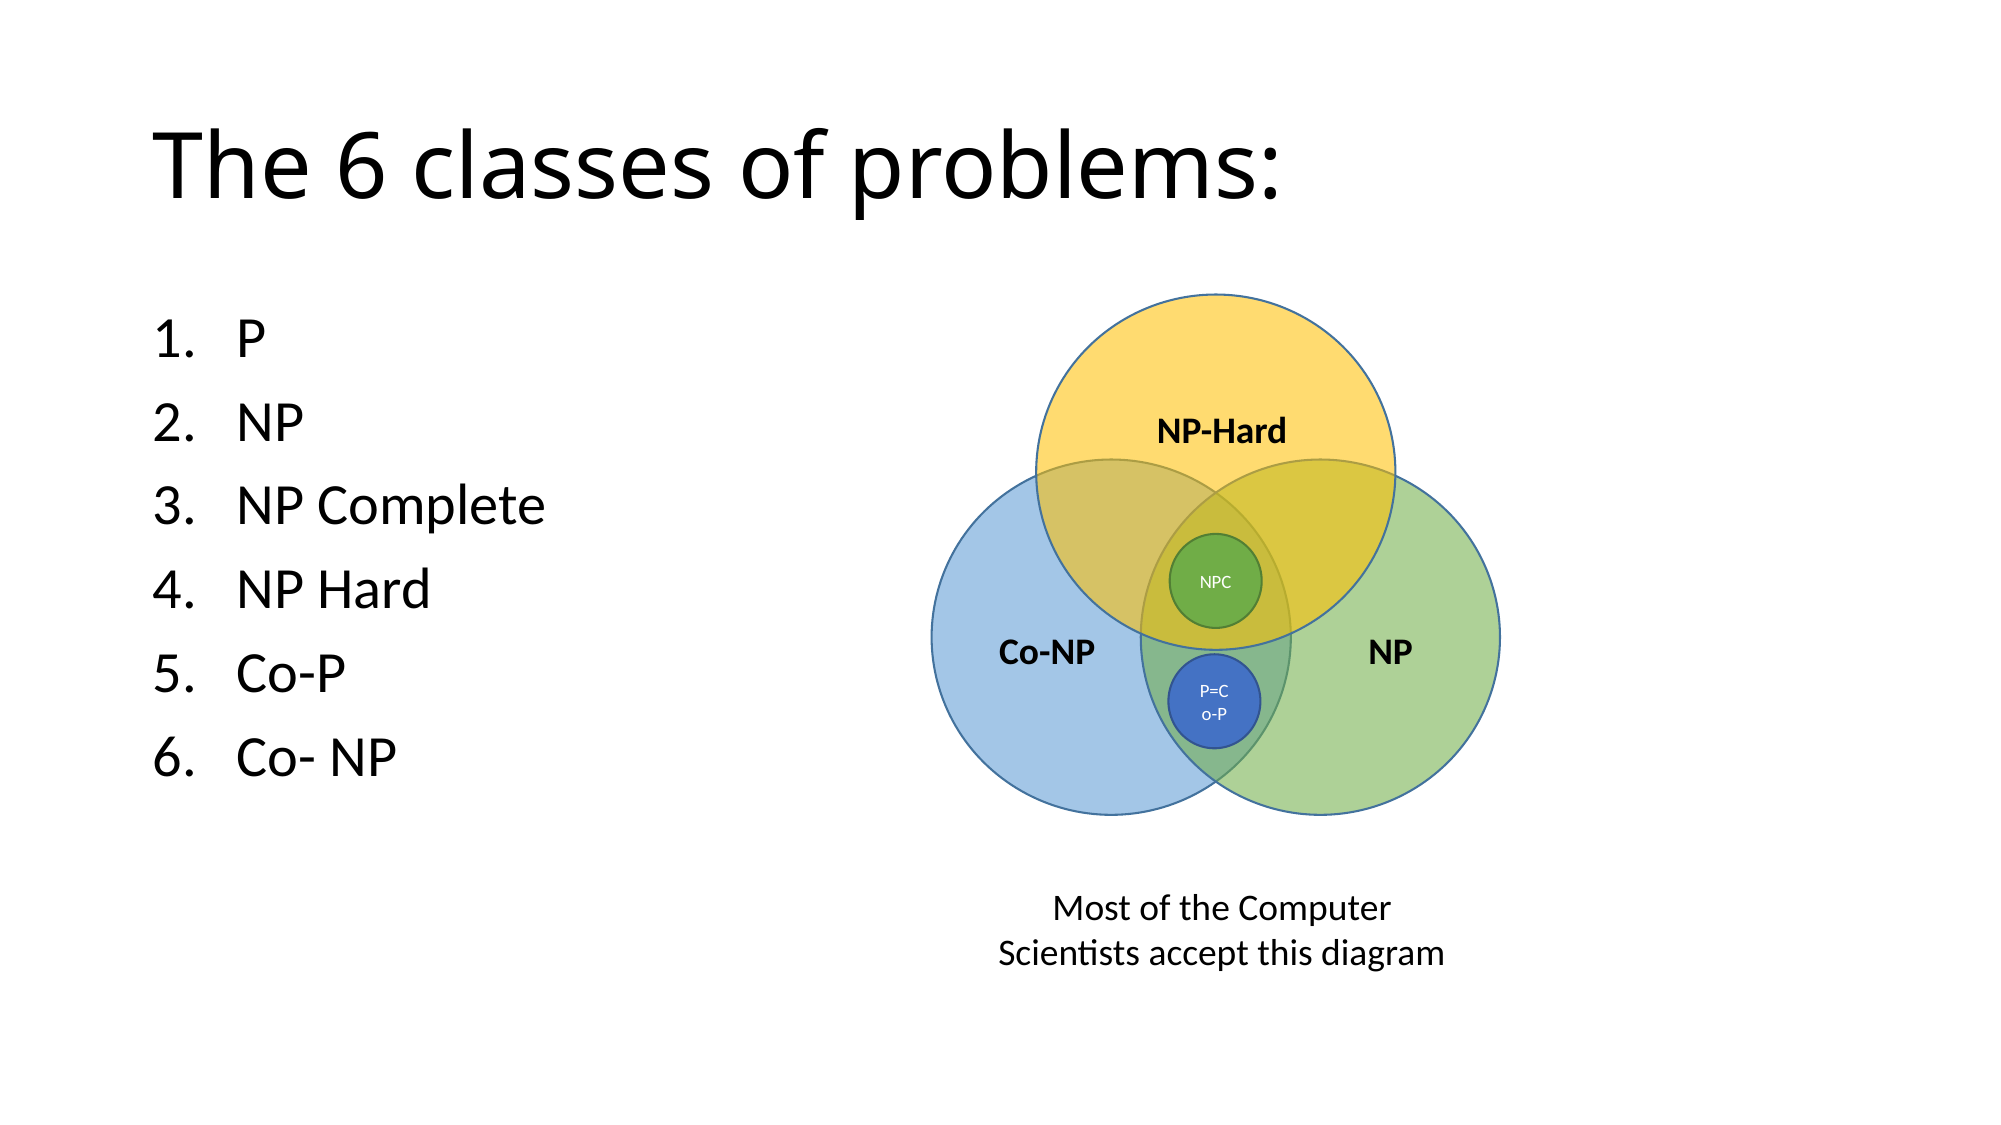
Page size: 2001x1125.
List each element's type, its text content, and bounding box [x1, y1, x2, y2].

text_box Co-NP [984, 619, 1111, 680]
title The 6 classes of problems: [137, 59, 1863, 278]
text_box [1139, 475, 1502, 816]
text_box P=Co-P [1167, 653, 1262, 750]
text_box [1035, 293, 1397, 651]
text_box [930, 475, 1216, 816]
text_box NP-Hard [1142, 398, 1303, 459]
text_box NPC [1168, 532, 1263, 629]
text_box Most of the Computer Scientists accept this diagram [983, 875, 1461, 981]
text_box NP [1353, 619, 1429, 680]
list P NP NP Complete NP Hard Co-P Co- NP [137, 299, 1863, 1014]
